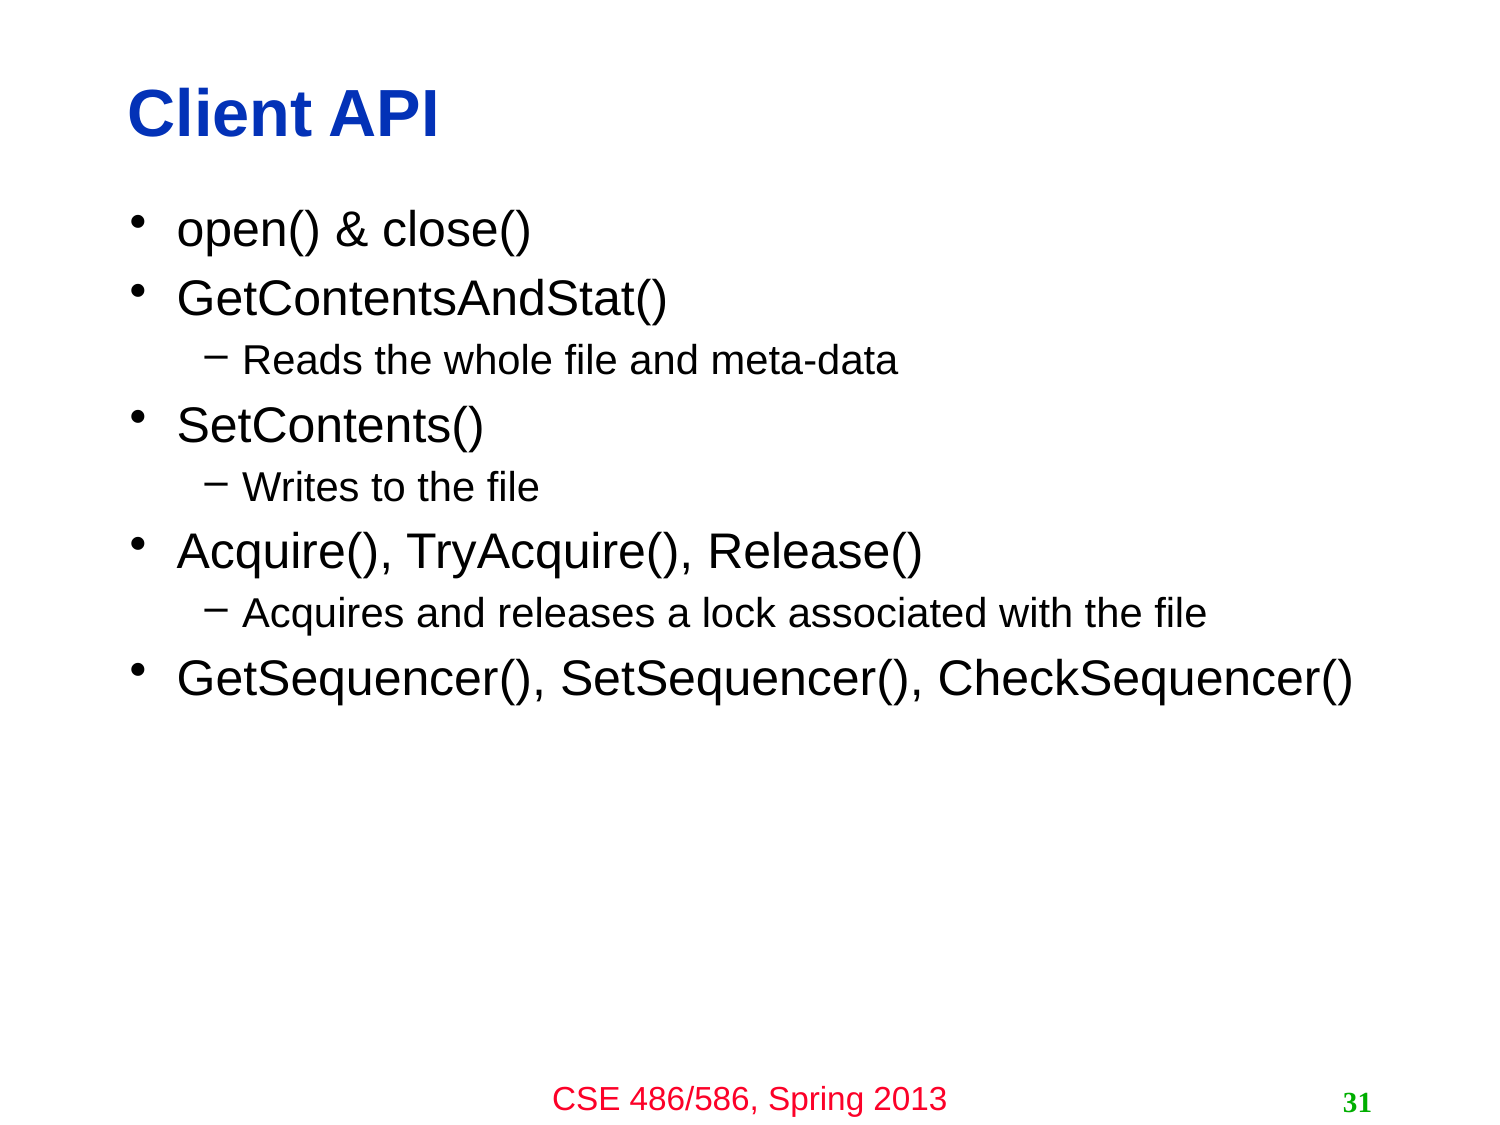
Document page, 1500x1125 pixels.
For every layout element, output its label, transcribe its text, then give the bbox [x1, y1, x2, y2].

list open() & close() GetContentsAndStat() Reads the whole file and meta-data SetContents() Writes to the file Acquire(), TryAcquire(), Release() Acquires and releases a lock associated with the file GetSequencer(), SetSequencer(), CheckSequencer() [114, 195, 1376, 1005]
title Client API [112, 53, 1310, 176]
slide_number 31 [1074, 1076, 1388, 1125]
